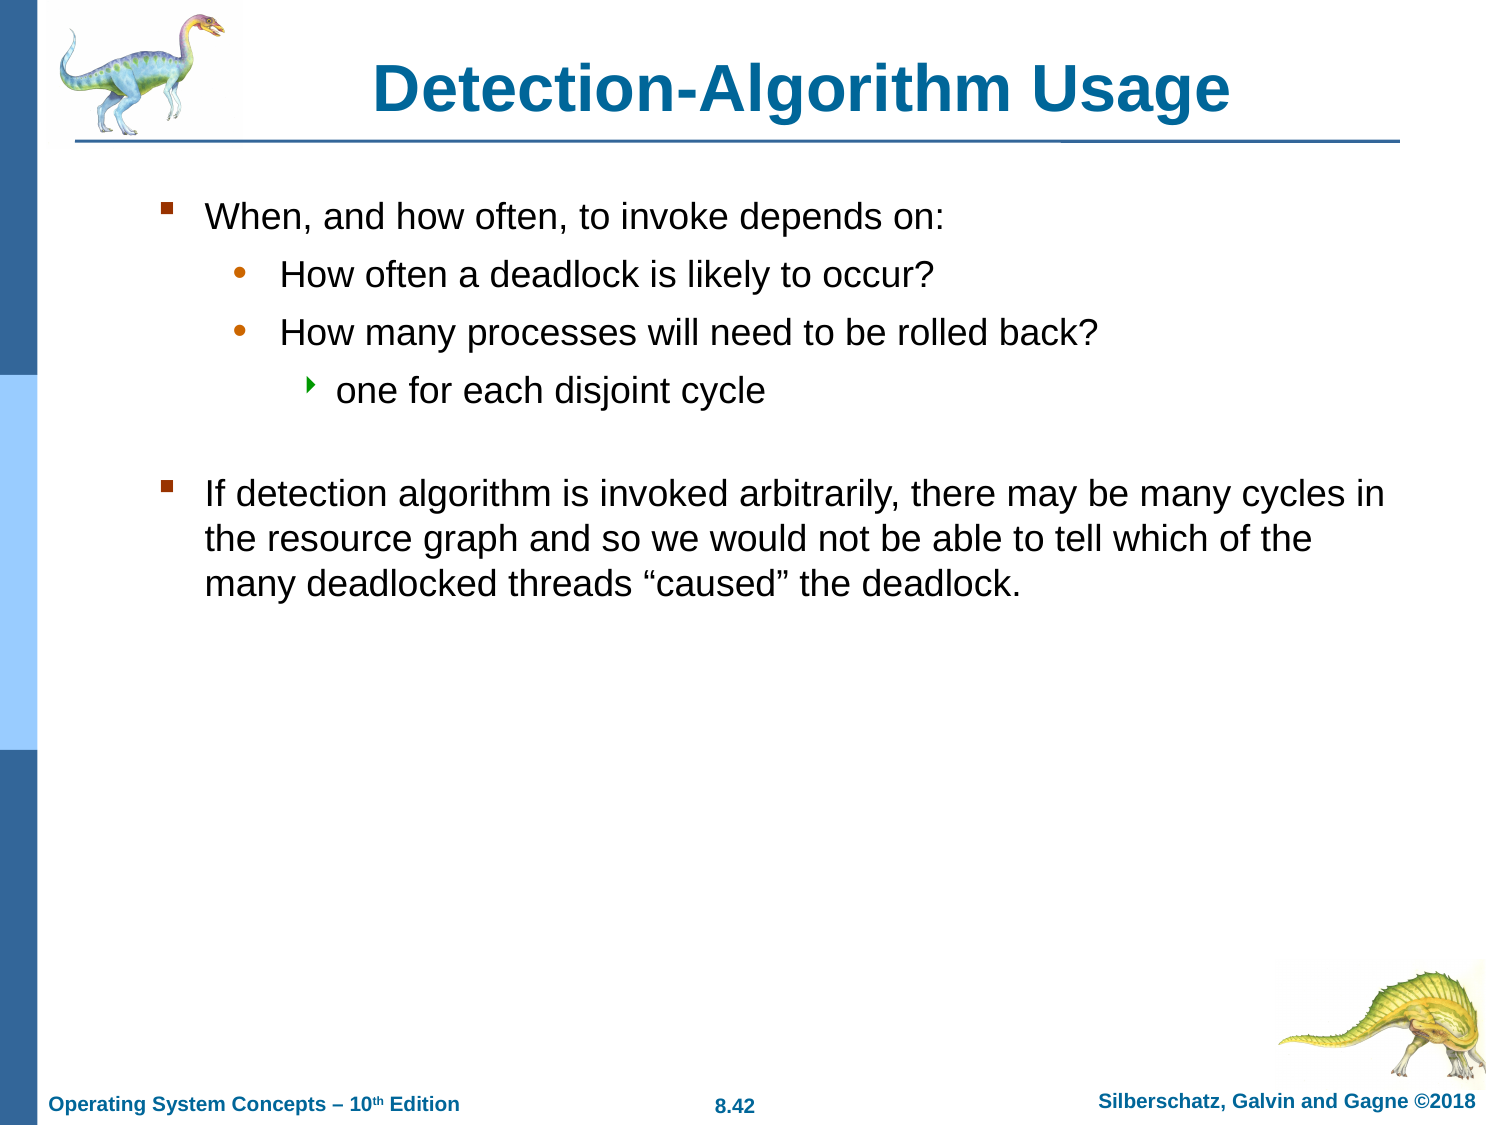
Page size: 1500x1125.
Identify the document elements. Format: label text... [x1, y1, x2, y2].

picture [1275, 959, 1486, 1090]
title Detection-Algorithm Usage [180, 37, 1425, 133]
list When, and how often, to invoke depends on: How often a deadlock is likely to occur? How many processes will need to be rolled back? one for each disjoint cycle If detection algorithm is invoked arbitrarily, there may be many cycles in the resource graph and so we would not be able to tell which of the many deadlocked threads “caused” the deadlock. [142, 184, 1413, 928]
picture [46, 0, 243, 149]
